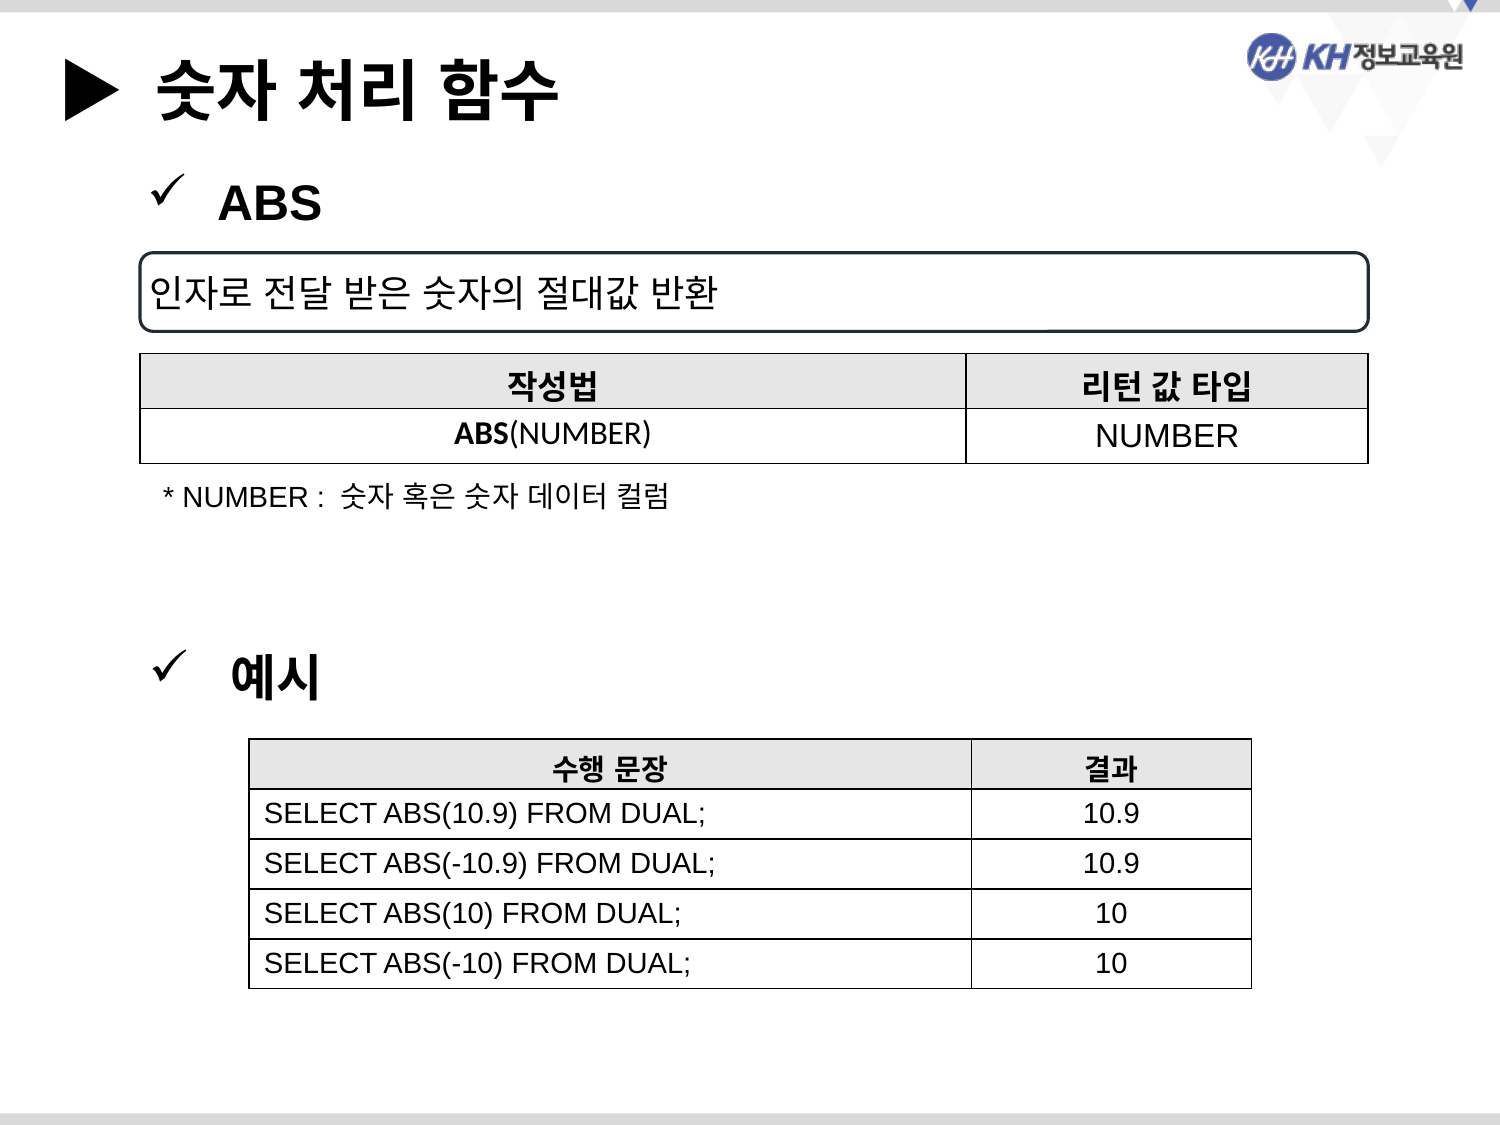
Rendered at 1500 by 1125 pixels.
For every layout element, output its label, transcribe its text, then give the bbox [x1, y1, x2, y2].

table_cell 10.9 [972, 790, 1251, 838]
table_header 리턴 값 타입 [967, 354, 1367, 408]
table_cell SELECT ABS(-10) FROM DUAL; [250, 940, 971, 988]
table_cell SELECT ABS(10.9) FROM DUAL; [250, 790, 971, 838]
text_box 인자로 전달 받은 숫자의 절대값 반환 [138, 251, 1370, 333]
text_box ▶ 숫자 처리 함수 [42, 41, 1460, 137]
text_box ABS [132, 162, 338, 238]
table_cell 10 [972, 940, 1251, 988]
text_box 예시 [133, 639, 338, 715]
table_cell ABS(NUMBER) [141, 409, 965, 463]
table_cell SELECT ABS(10) FROM DUAL; [250, 890, 971, 938]
table_header 수행 문장 [250, 740, 971, 788]
table_cell 10 [972, 890, 1251, 938]
picture [0, 0, 1500, 1113]
table_header 결과 [972, 740, 1251, 788]
table_cell NUMBER [967, 409, 1367, 463]
table_cell 10.9 [972, 840, 1251, 888]
table_header 작성법 [141, 354, 965, 408]
table_cell SELECT ABS(-10.9) FROM DUAL; [250, 840, 971, 888]
text_box * NUMBER : 숫자 혹은 숫자 데이터 컬럼 [148, 471, 686, 521]
